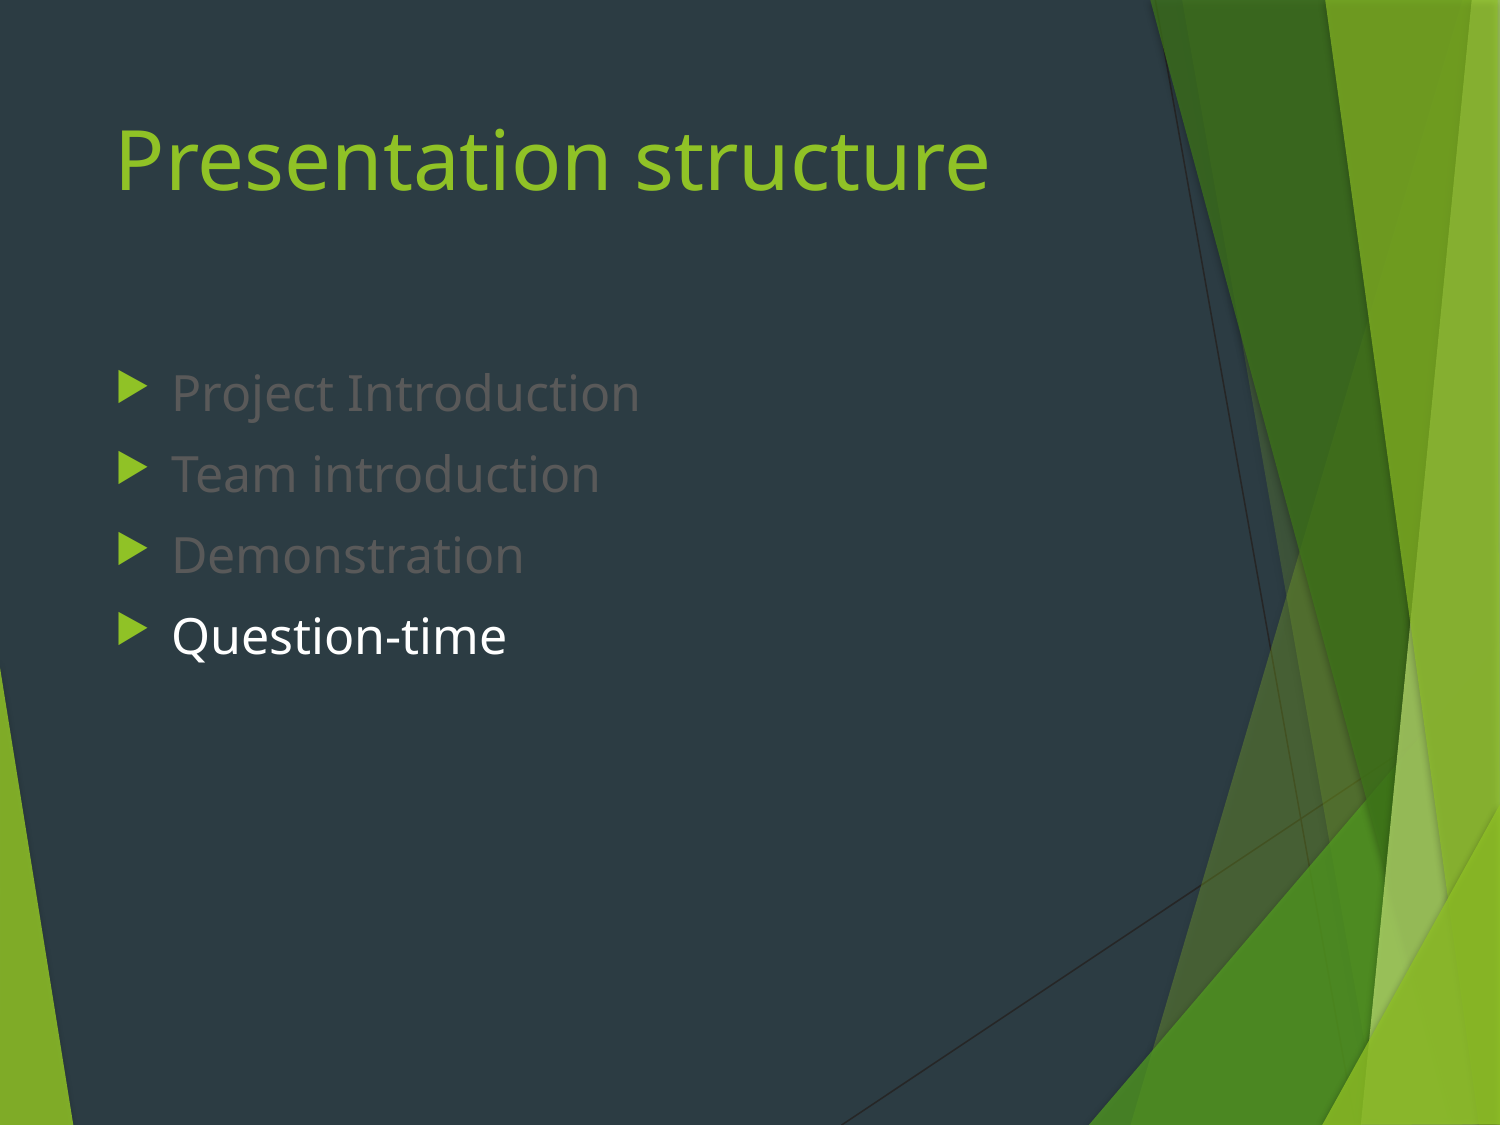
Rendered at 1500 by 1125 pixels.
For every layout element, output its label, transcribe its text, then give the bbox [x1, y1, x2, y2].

list Project Introduction Team introduction Demonstration Question-time [99, 354, 1142, 992]
title Presentation structure [99, 99, 1142, 317]
